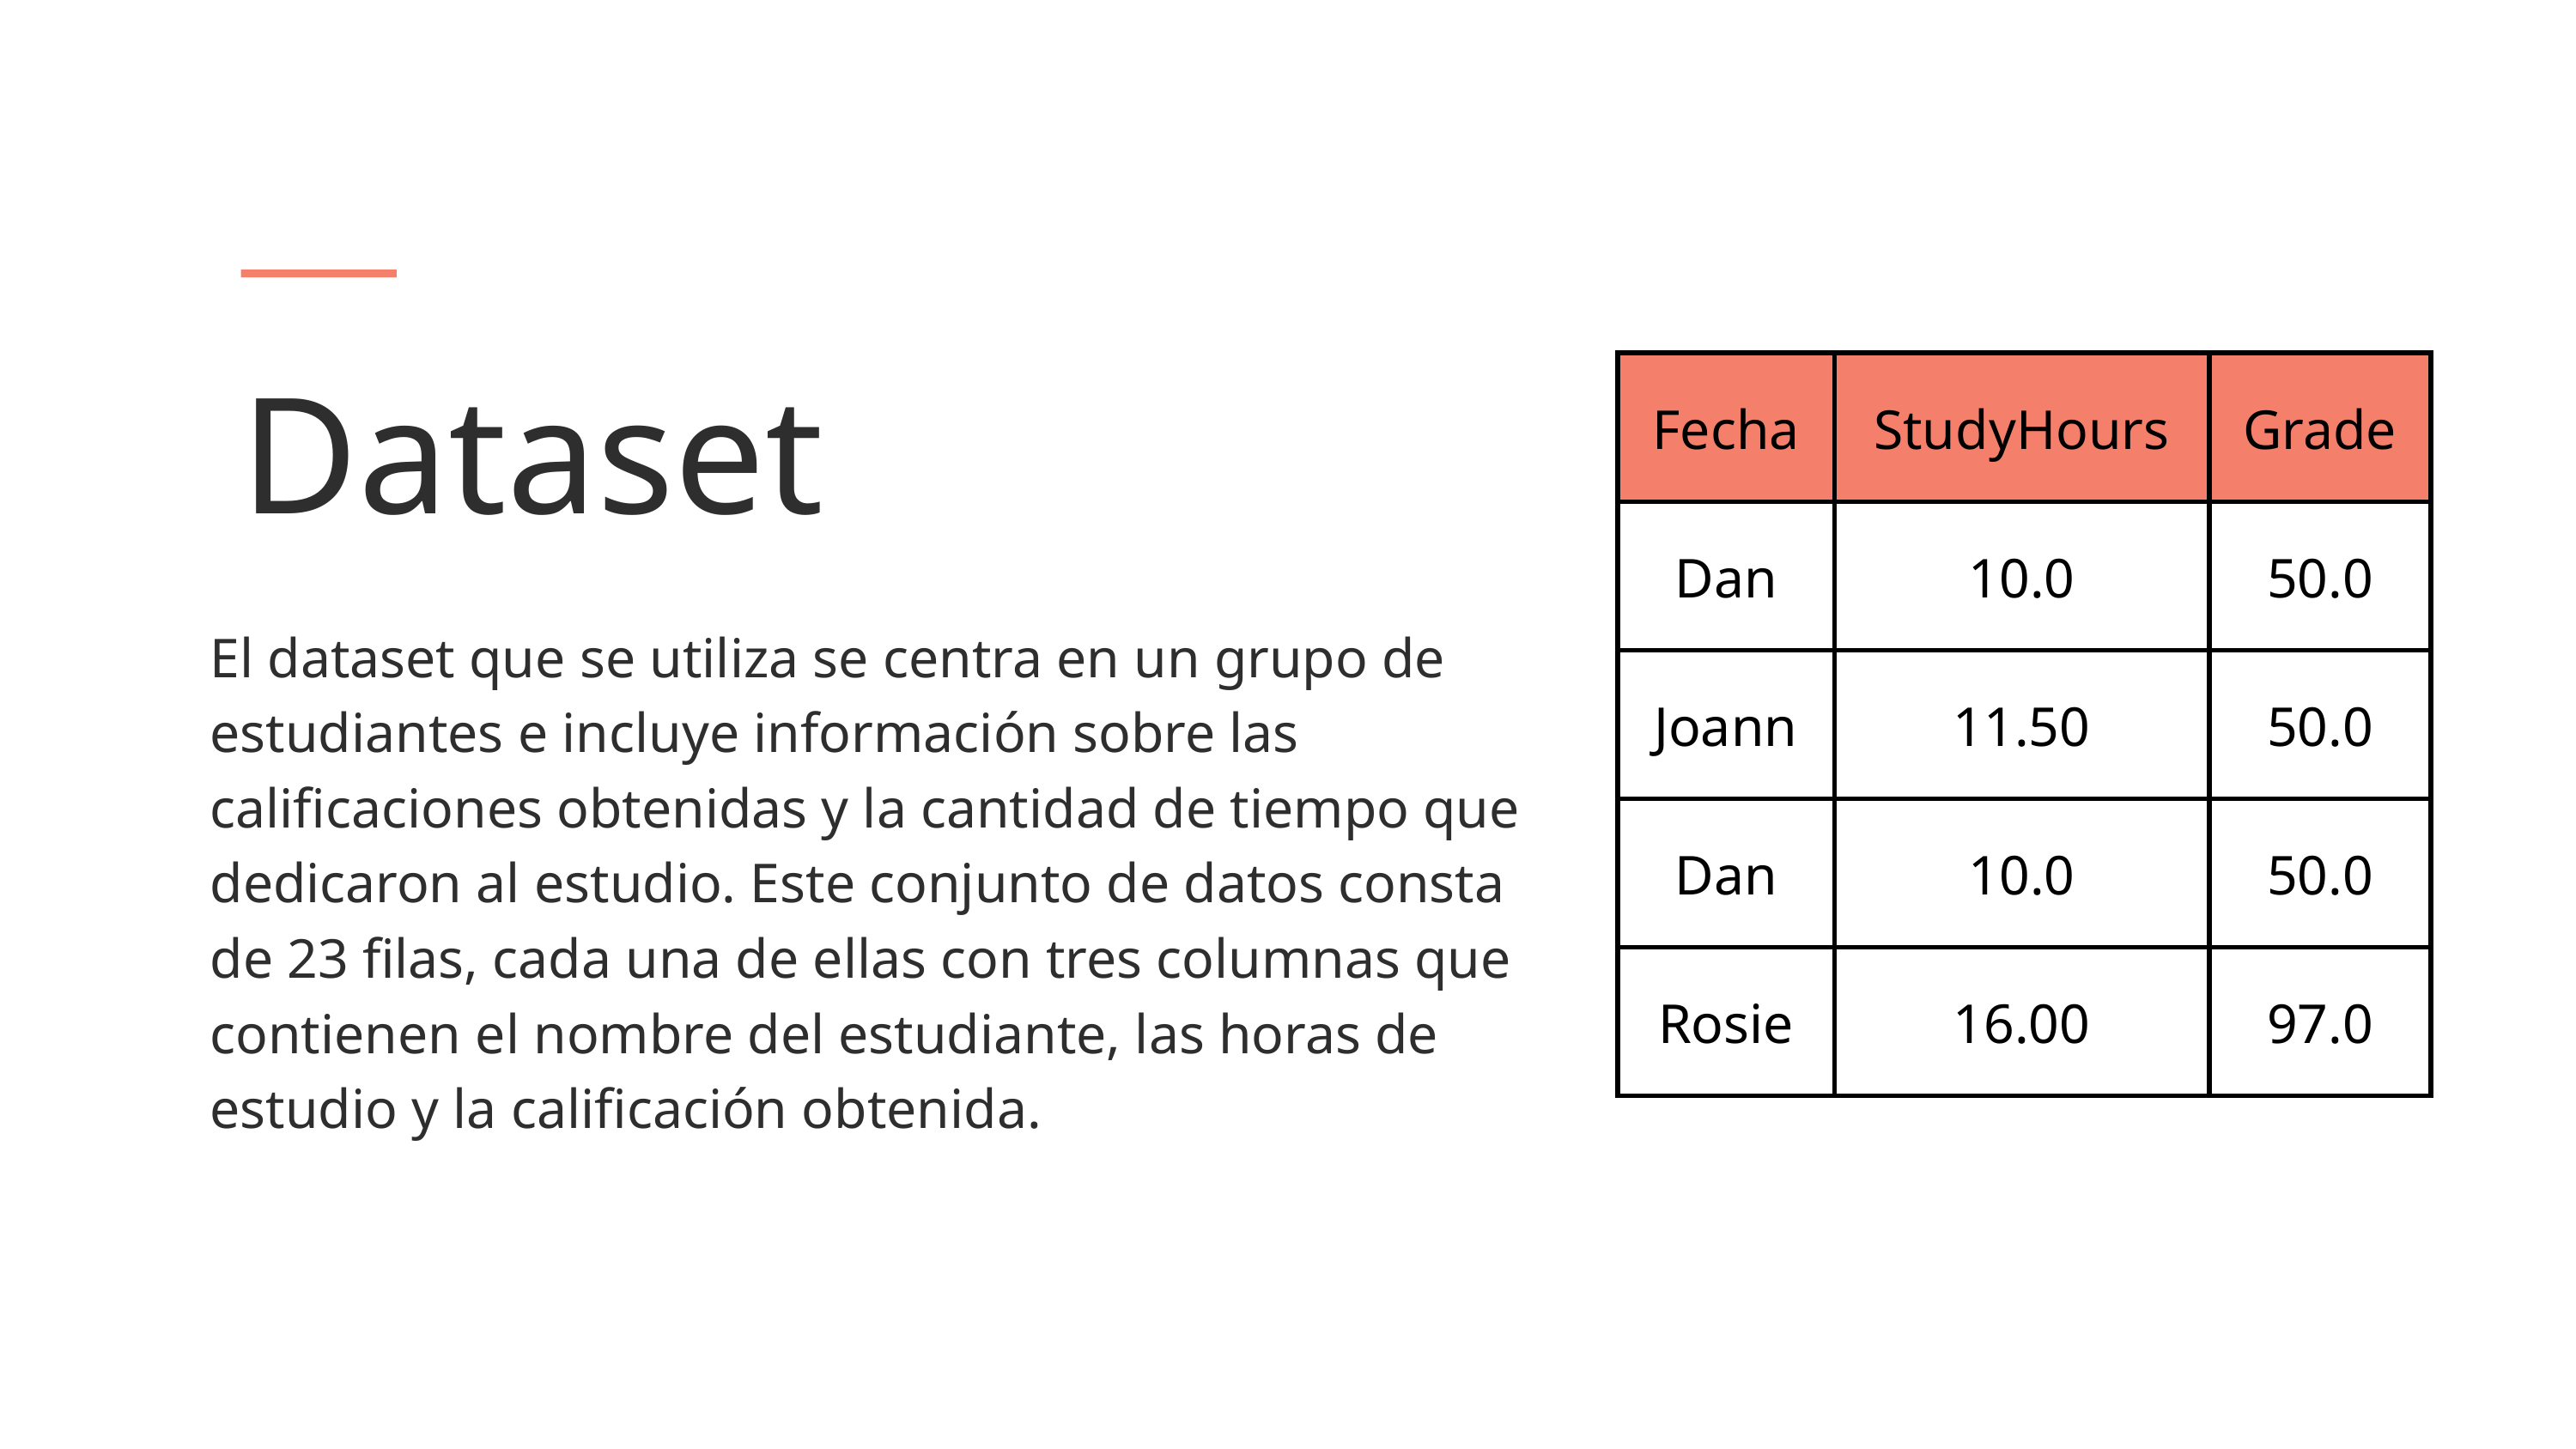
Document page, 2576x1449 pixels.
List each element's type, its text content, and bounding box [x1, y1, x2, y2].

table_header Fecha [1620, 355, 1832, 500]
table_cell Joann [1620, 652, 1832, 797]
table_cell 16.00 [1837, 949, 2207, 1094]
table_cell 11.50 [1837, 652, 2207, 797]
table_cell 50.0 [2212, 504, 2428, 648]
table_cell Rosie [1620, 949, 1832, 1094]
table_cell 10.0 [1837, 504, 2207, 648]
table_cell 10.0 [1837, 801, 2207, 945]
table_cell Dan [1620, 801, 1832, 945]
text_box El dataset que se utiliza se centra en un grupo de estudiantes e incluye información sobre las calificaciones obtenidas y la cantidad de tiempo que dedicaron al estudio. Este conjunto de datos consta de 23 filas, cada una de ellas con tres columnas que contienen el nombre del estudiante, las horas de estudio y la calificación obtenida. [210, 613, 1547, 1139]
table_cell 50.0 [2212, 652, 2428, 797]
table_cell Dan [1620, 504, 1832, 648]
table_header StudyHours [1837, 355, 2207, 500]
text_box [240, 269, 397, 278]
text_box Dataset [240, 353, 1578, 547]
table_cell 50.0 [2212, 801, 2428, 945]
table_header Grade [2212, 355, 2428, 500]
table_cell 97.0 [2212, 949, 2428, 1094]
